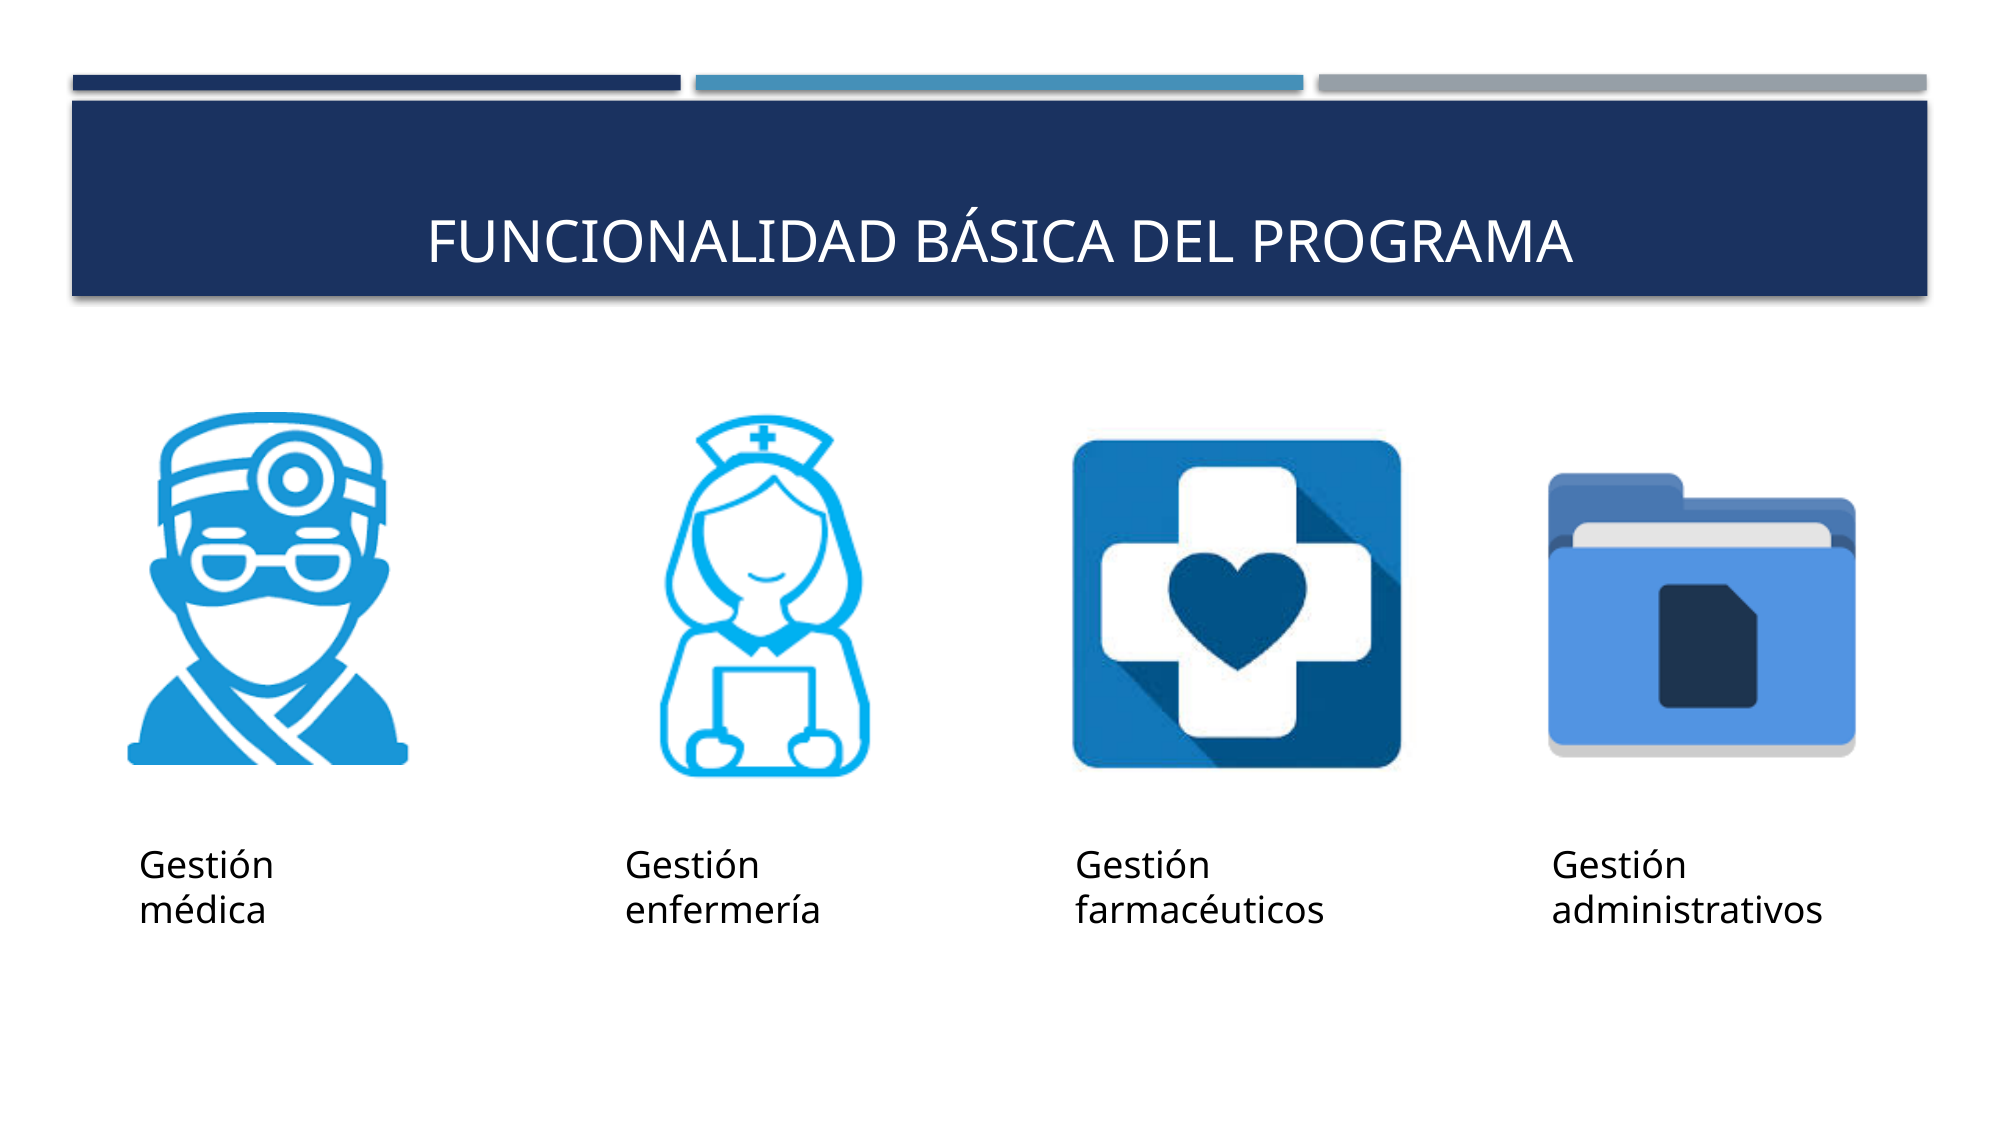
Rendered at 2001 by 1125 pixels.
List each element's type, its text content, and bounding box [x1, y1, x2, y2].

picture [1027, 412, 1449, 834]
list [94, 412, 448, 765]
picture [540, 372, 990, 822]
title FUNCIONALIDAD BÁSICA DEL PROGRAMA [95, 115, 1905, 282]
text_box Gestión farmacéuticos [1060, 841, 1449, 939]
picture [1512, 412, 1905, 808]
text_box Gestión médica [124, 833, 421, 939]
text_box Gestión administrativos [1536, 833, 1947, 939]
text_box Gestión enfermería [609, 833, 956, 939]
